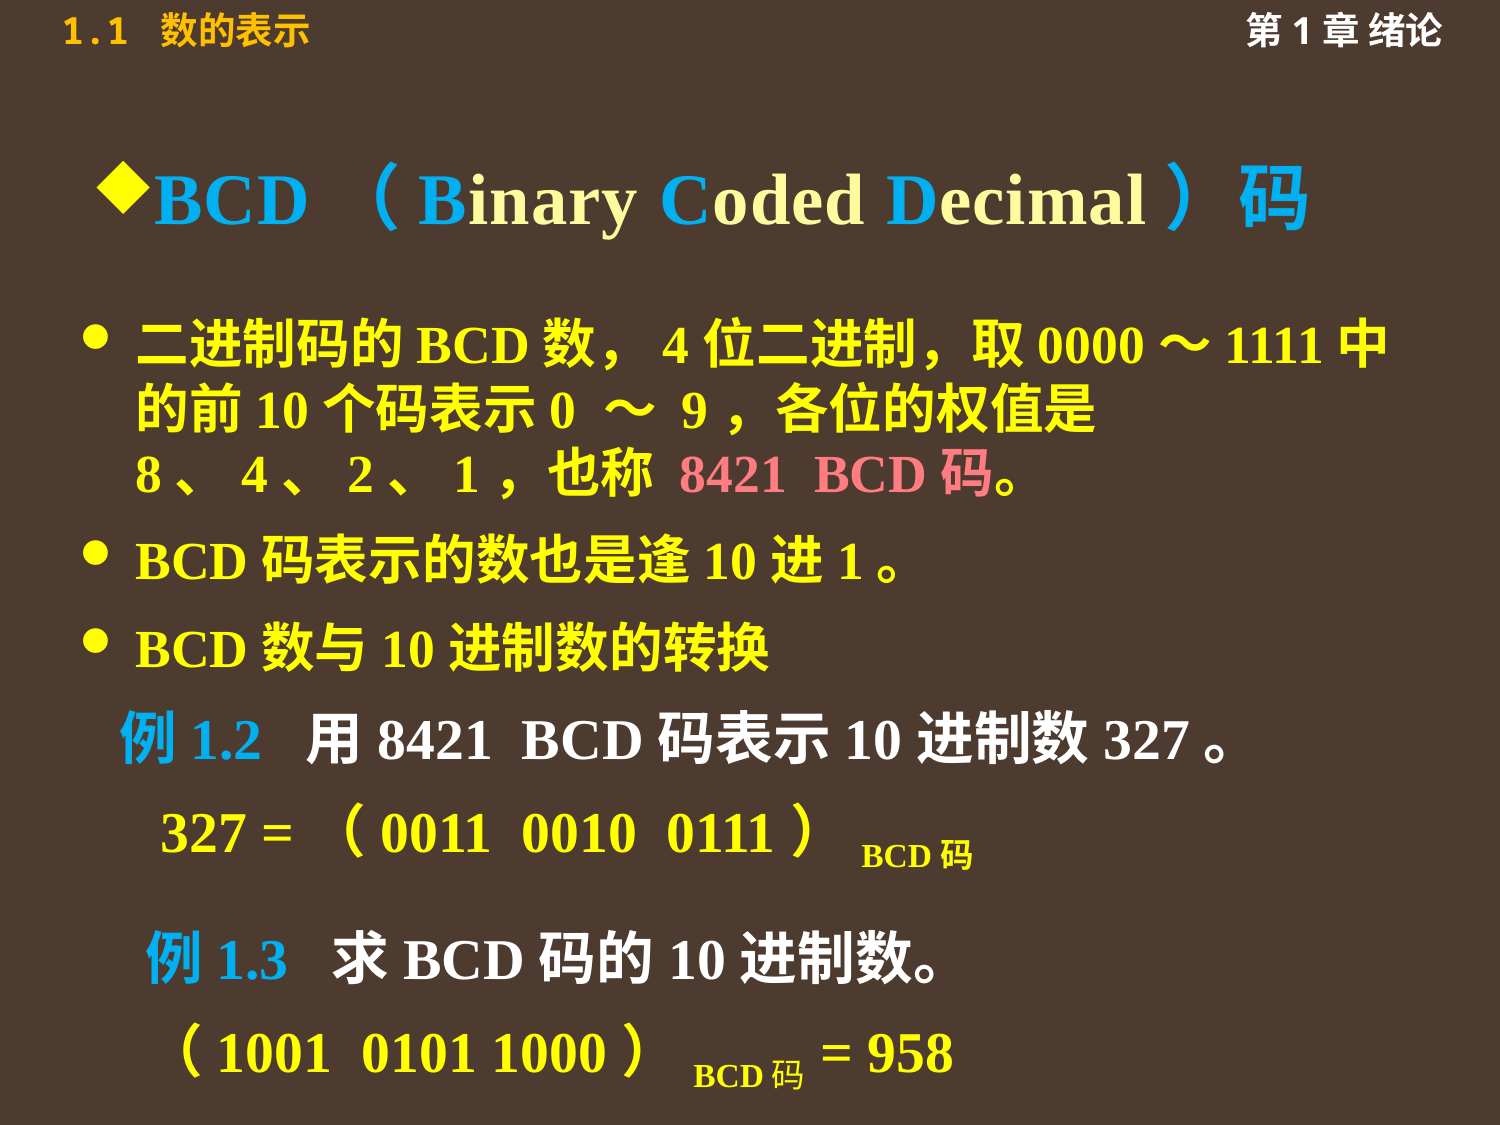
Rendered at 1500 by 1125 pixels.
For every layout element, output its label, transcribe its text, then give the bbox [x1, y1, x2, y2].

list 二进制码的BCD数，4位二进制，取0000～1111中的前10个码表示0 ～ 9，各位的权值是8、4、2、1，也称 8421 BCD码。 BCD码表示的数也是逢10进1。 BCD数与10进制数的转换 例1.2 用8421 BCD码表示10进制数327。 327 =（0011 0010 0111）BCD码 例1.3 求BCD码的10进制数。 （1001 0101 1000）BCD码 = 958 [64, 302, 1415, 1106]
title BCD（Binary Coded Decimal）码 [76, 101, 1353, 290]
